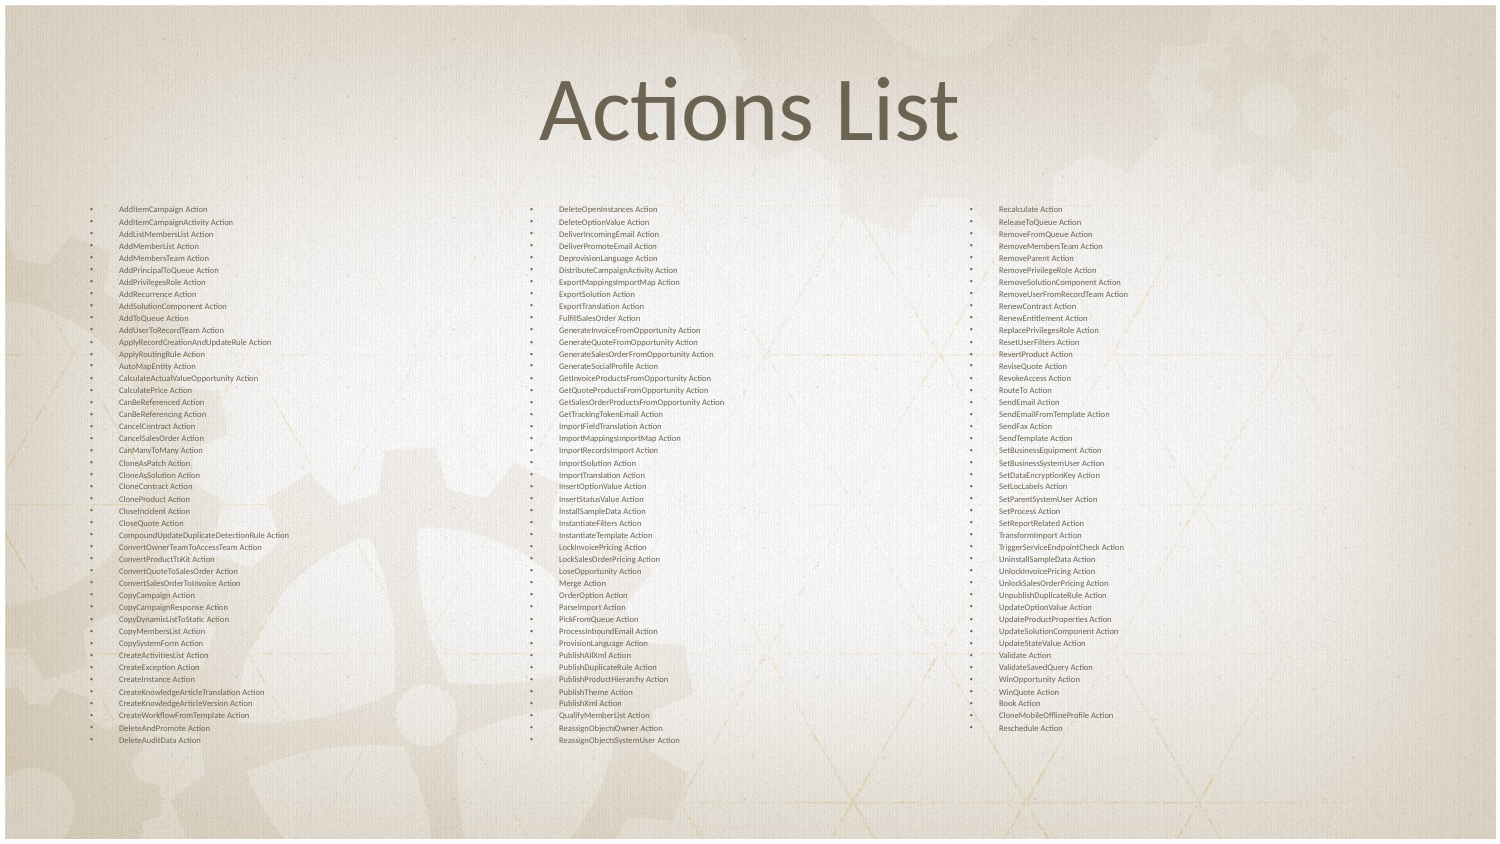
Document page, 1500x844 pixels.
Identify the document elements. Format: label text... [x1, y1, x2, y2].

picture [0, 0, 1500, 844]
title Actions List [75, 33, 1425, 175]
list AddItemCampaign Action AddItemCampaignActivity Action AddListMembersList Action AddMemberList Action AddMembersTeam Action AddPrincipalToQueue Action AddPrivilegesRole Action AddRecurrence Action AddSolutionComponent Action AddToQueue Action AddUserToRecordTeam Action ApplyRecordCreationAndUpdateRule Action ApplyRoutingRule Action AutoMapEntity Action CalculateActualValueOpportunity Action CalculatePrice Action CanBeReferenced Action CanBeReferencing Action CancelContract Action CancelSalesOrder Action CanManyToMany Action CloneAsPatch Action CloneAsSolution Action CloneContract Action CloneProduct Action CloseIncident Action CloseQuote Action CompoundUpdateDuplicateDetectionRule Action ConvertOwnerTeamToAccessTeam Action ConvertProductToKit Action ConvertQuoteToSalesOrder Action ConvertSalesOrderToInvoice Action CopyCampaign Action CopyCampaignResponse Action CopyDynamicListToStatic Action CopyMembersList Action CopySystemForm Action CreateActivitiesList Action CreateException Action CreateInstance Action CreateKnowledgeArticleTranslation Action CreateKnowledgeArticleVersion Action CreateWorkflowFromTemplate Action DeleteAndPromote Action DeleteAuditData Action DeleteOpenInstances Action DeleteOptionValue Action DeliverIncomingEmail Action DeliverPromoteEmail Action DeprovisionLanguage Action DistributeCampaignActivity Action ExportMappingsImportMap Action ExportSolution Action ExportTranslation Action FulfillSalesOrder Action GenerateInvoiceFromOpportunity Action GenerateQuoteFromOpportunity Action GenerateSalesOrderFromOpportunity Action GenerateSocialProfile Action GetInvoiceProductsFromOpportunity Action GetQuoteProductsFromOpportunity Action GetSalesOrderProductsFromOpportunity Action GetTrackingTokenEmail Action ImportFieldTranslation Action ImportMappingsImportMap Action ImportRecordsImport Action ImportSolution Action ImportTranslation Action InsertOptionValue Action InsertStatusValue Action InstallSampleData Action InstantiateFilters Action InstantiateTemplate Action LockInvoicePricing Action LockSalesOrderPricing Action LoseOpportunity Action Merge Action OrderOption Action ParseImport Action PickFromQueue Action ProcessInboundEmail Action ProvisionLanguage Action PublishAllXml Action PublishDuplicateRule Action PublishProductHierarchy Action PublishTheme Action PublishXml Action QualifyMemberList Action ReassignObjectsOwner Action ReassignObjectsSystemUser Action Recalculate Action ReleaseToQueue Action RemoveFromQueue Action RemoveMembersTeam Action RemoveParent Action RemovePrivilegeRole Action RemoveSolutionComponent Action RemoveUserFromRecordTeam Action RenewContract Action RenewEntitlement Action ReplacePrivilegesRole Action ResetUserFilters Action RevertProduct Action ReviseQuote Action RevokeAccess Action RouteTo Action SendEmail Action SendEmailFromTemplate Action SendFax Action SendTemplate Action SetBusinessEquipment Action SetBusinessSystemUser Action SetDataEncryptionKey Action SetLocLabels Action SetParentSystemUser Action SetProcess Action SetReportRelated Action TransformImport Action TriggerServiceEndpointCheck Action UninstallSampleData Action UnlockInvoicePricing Action UnlockSalesOrderPricing Action UnpublishDuplicateRule Action UpdateOptionValue Action UpdateProductProperties Action UpdateSolutionComponent Action UpdateStateValue Action Validate Action ValidateSavedQuery Action WinOpportunity Action WinQuote Action Book Action CloneMobileOfflineProfile Action Reschedule Action [75, 196, 1425, 754]
